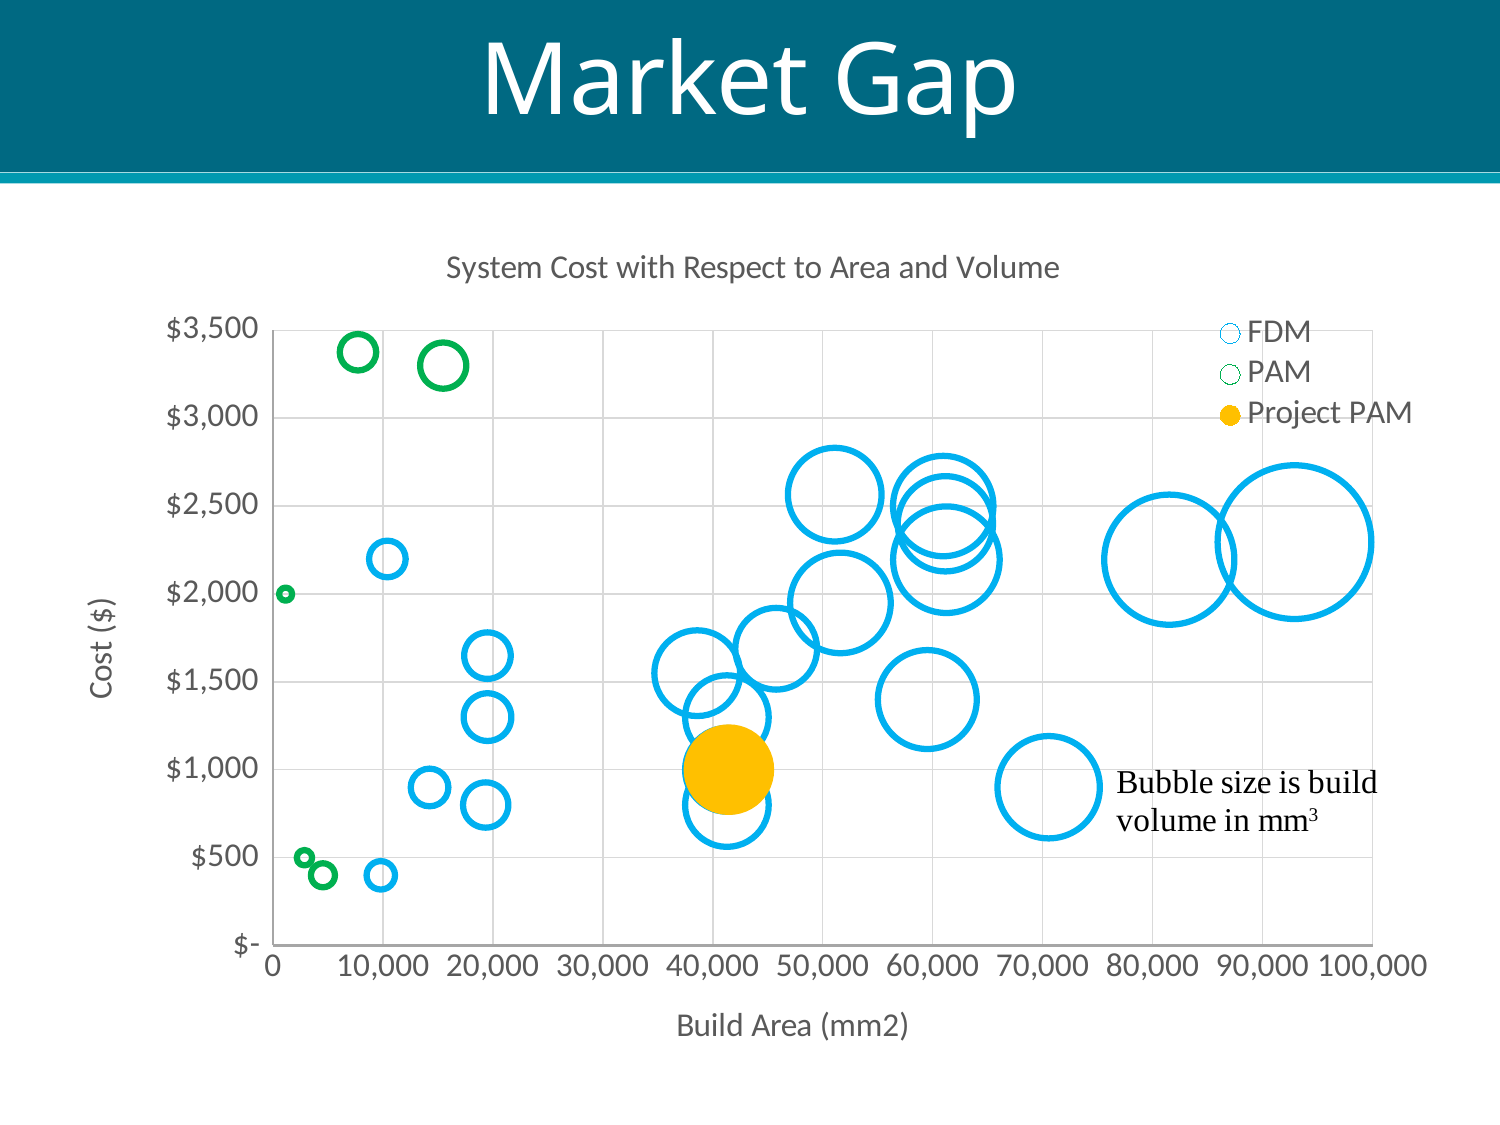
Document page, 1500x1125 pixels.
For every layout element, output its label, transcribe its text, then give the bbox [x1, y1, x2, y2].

title Market Gap [0, 0, 1500, 169]
chart [49, 218, 1457, 1080]
